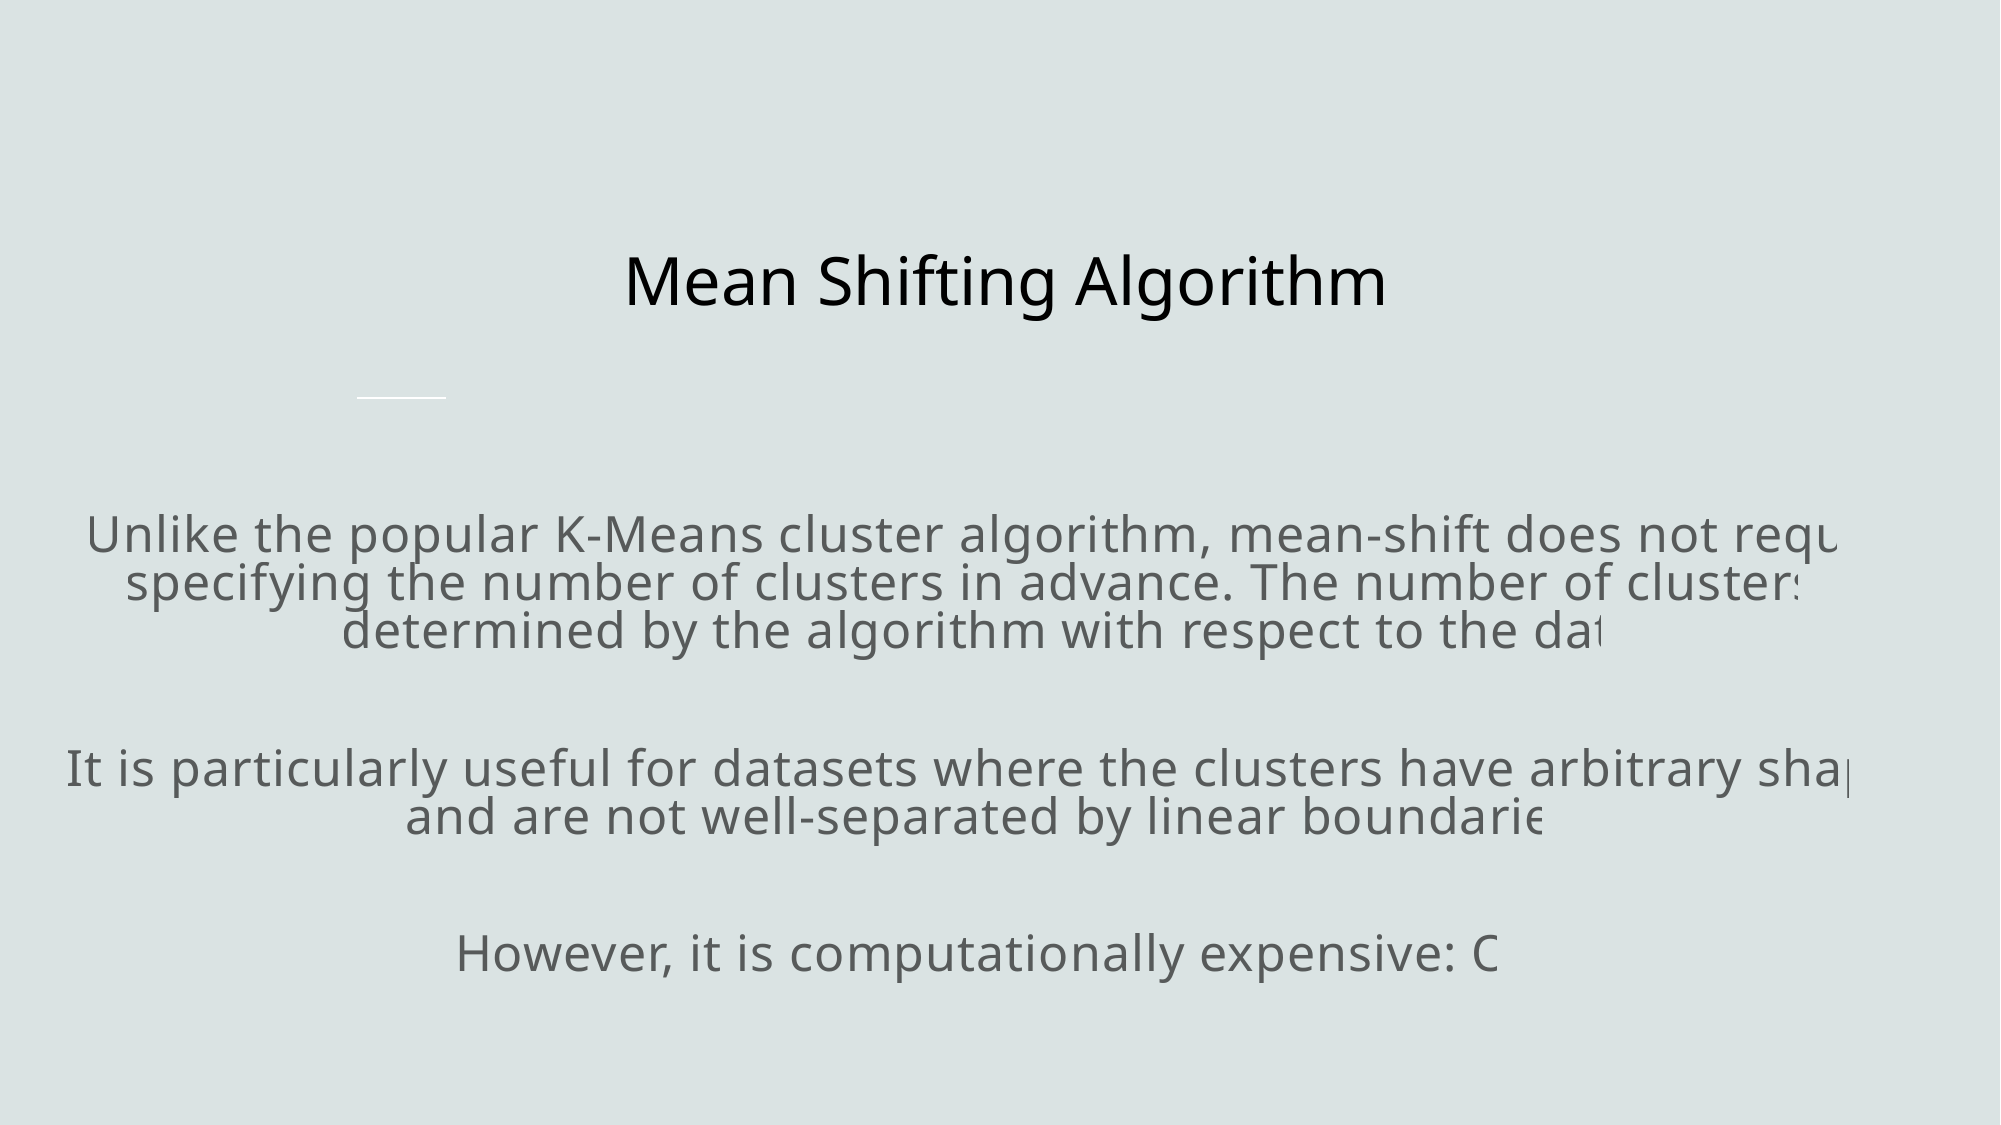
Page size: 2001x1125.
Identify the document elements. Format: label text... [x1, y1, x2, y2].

title Mean Shifting Algorithm [101, 23, 1913, 327]
